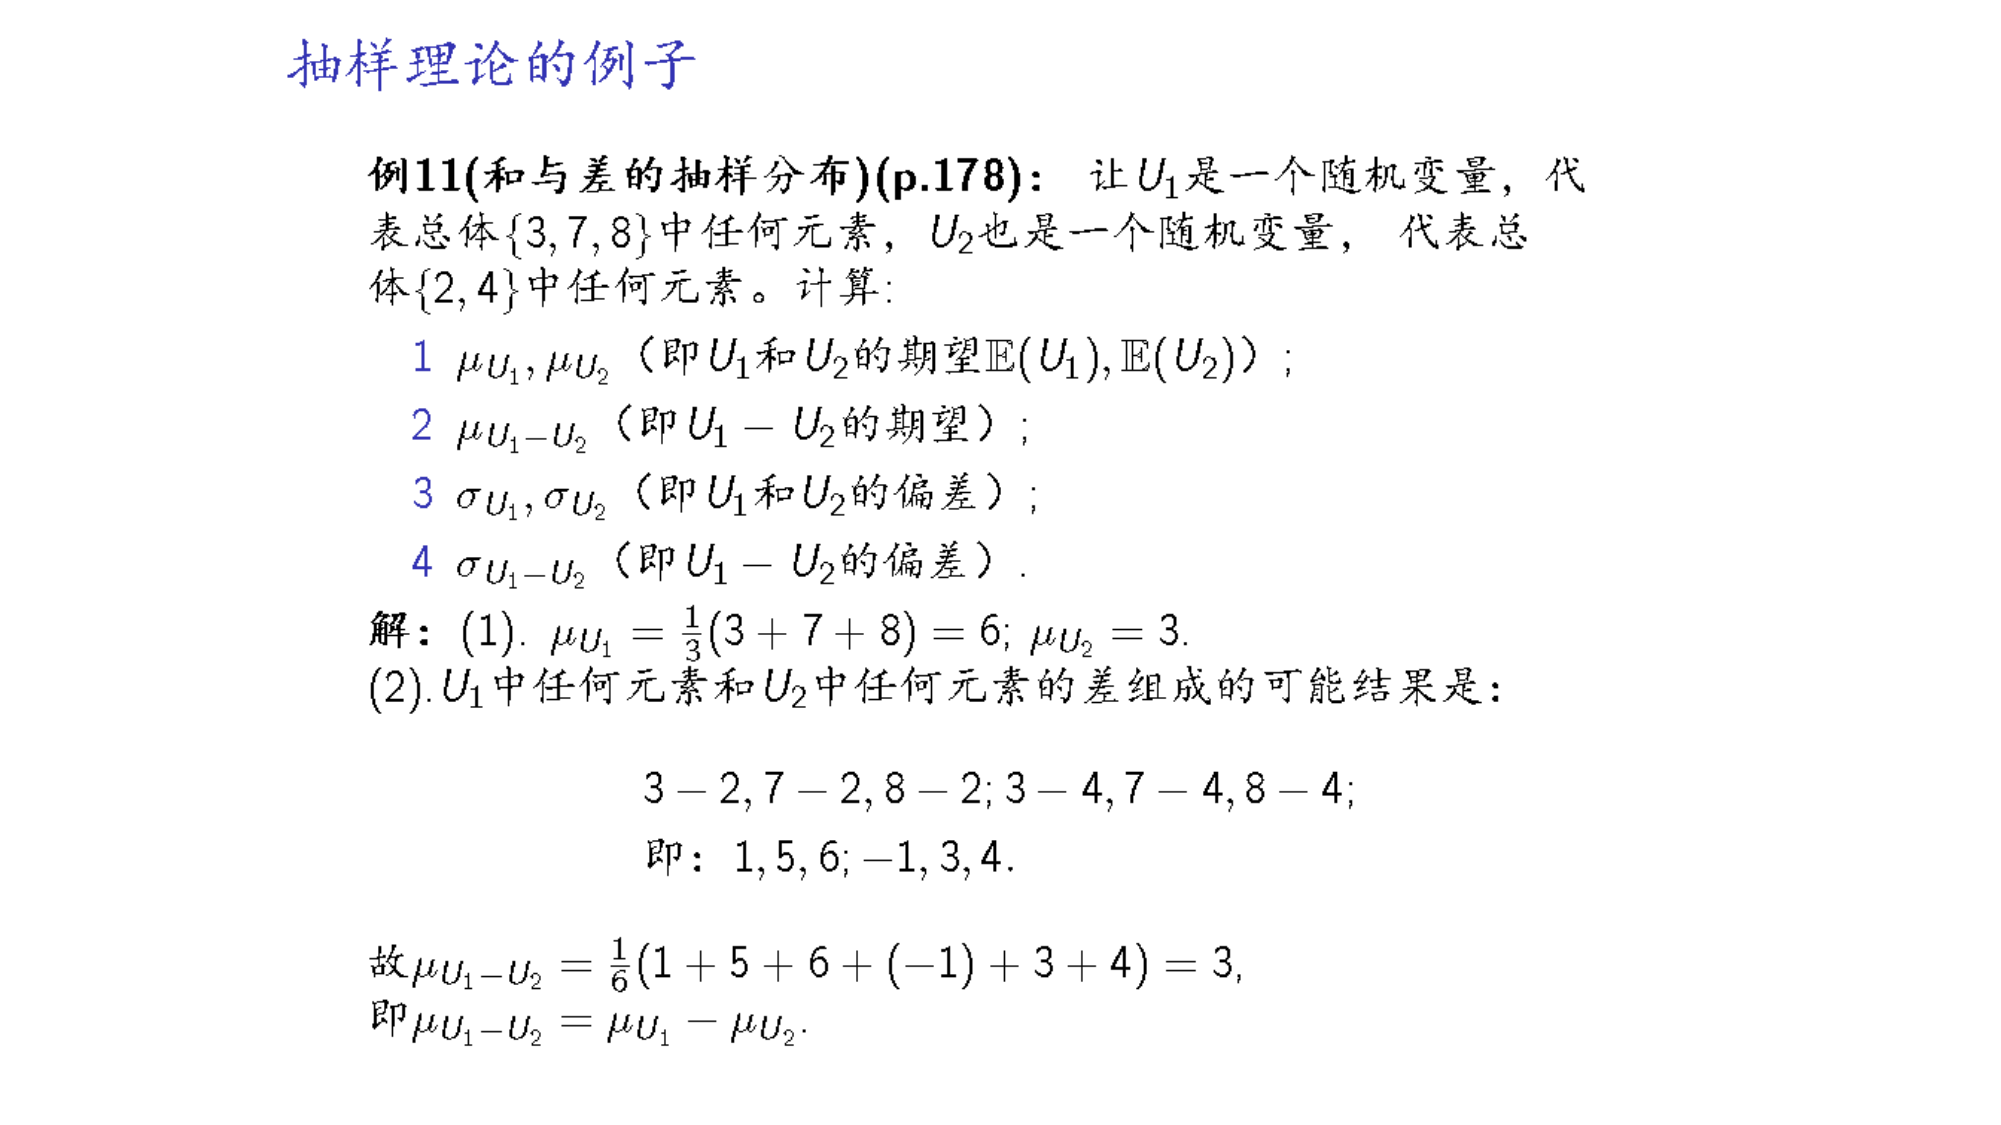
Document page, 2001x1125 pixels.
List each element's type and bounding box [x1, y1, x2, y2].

picture [249, 0, 1750, 1125]
